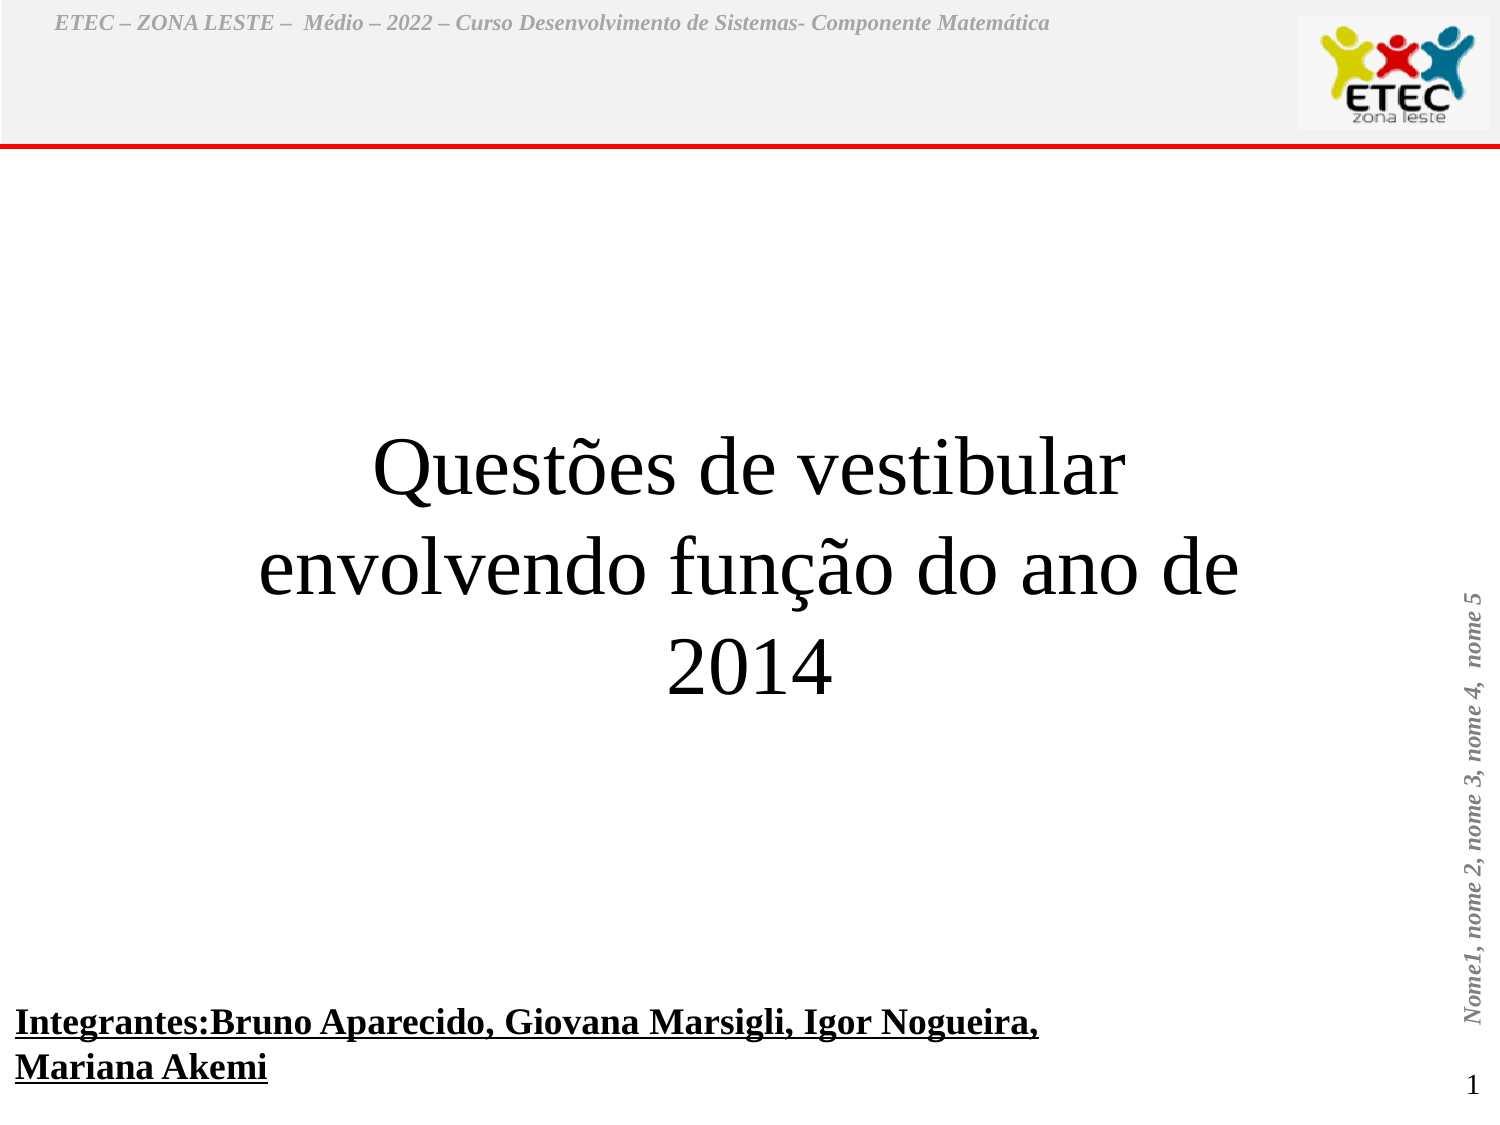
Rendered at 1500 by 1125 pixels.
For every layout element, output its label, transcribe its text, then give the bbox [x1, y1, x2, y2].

text_box Questões de vestibular envolvendo função do ano de 2014 [176, 403, 1324, 719]
text_box Integrantes:Bruno Aparecido, Giovana Marsigli, Igor Nogueira, Mariana Akemi [0, 989, 1112, 1095]
picture [1297, 16, 1490, 129]
text_box Nome1, nome 2, nome 3, nome 4, nome 5 [1448, 577, 1500, 1041]
